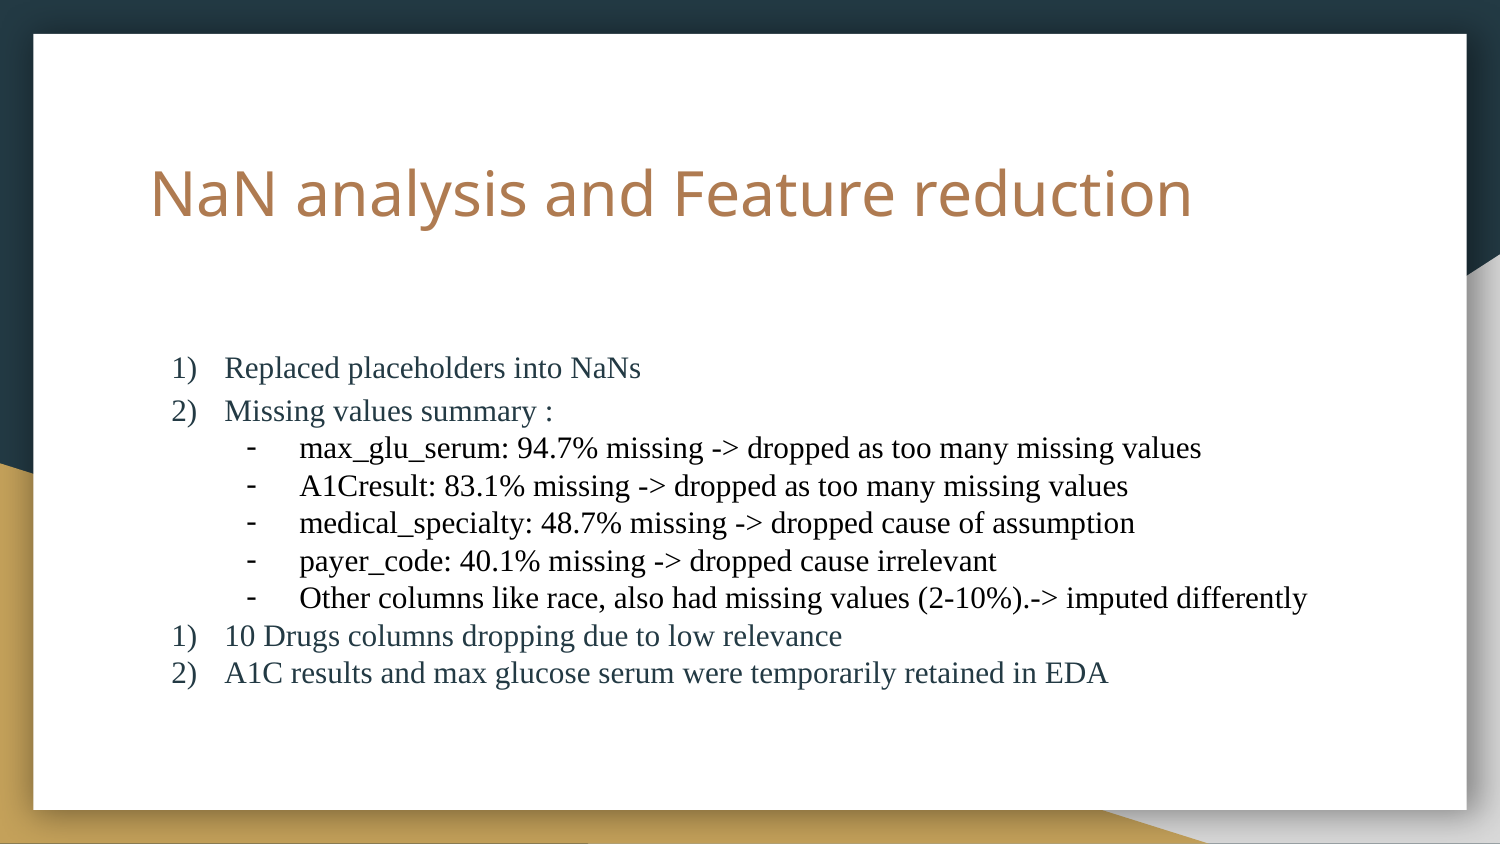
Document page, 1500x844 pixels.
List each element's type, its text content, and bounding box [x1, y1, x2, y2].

title NaN analysis and Feature reduction [134, 138, 1366, 296]
list Replaced placeholders into NaNs Missing values summary : max_glu_serum: 94.7% missing -> dropped as too many missing values A1Cresult: 83.1% missing -> dropped as too many missing values medical_specialty: 48.7% missing -> dropped cause of assumption payer_code: 40.1% missing -> dropped cause irrelevant Other columns like race, also had missing values (2-10%).-> imputed differently 10 Drugs columns dropping due to low relevance A1C results and max glucose serum were temporarily retained in EDA [134, 326, 1366, 729]
